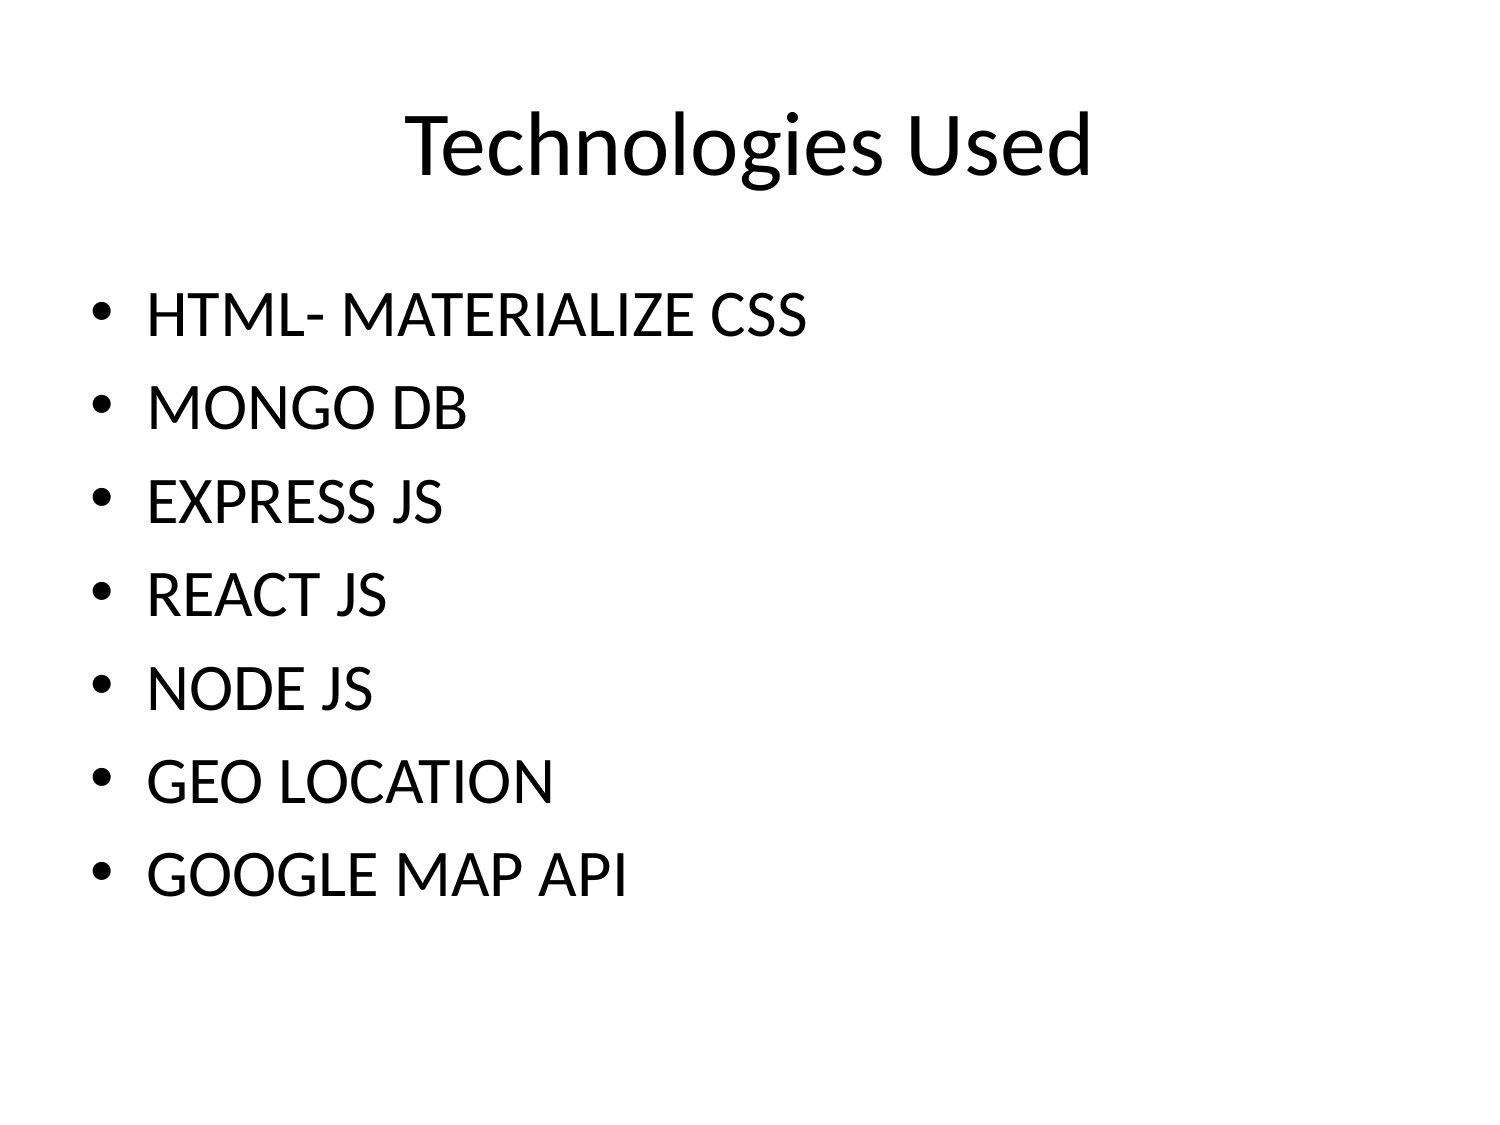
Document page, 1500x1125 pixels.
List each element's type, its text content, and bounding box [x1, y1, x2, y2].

list HTML- MATERIALIZE CSS MONGO DB EXPRESS JS REACT JS NODE JS GEO LOCATION GOOGLE MAP API [75, 262, 1425, 1005]
title Technologies Used [75, 45, 1425, 233]
